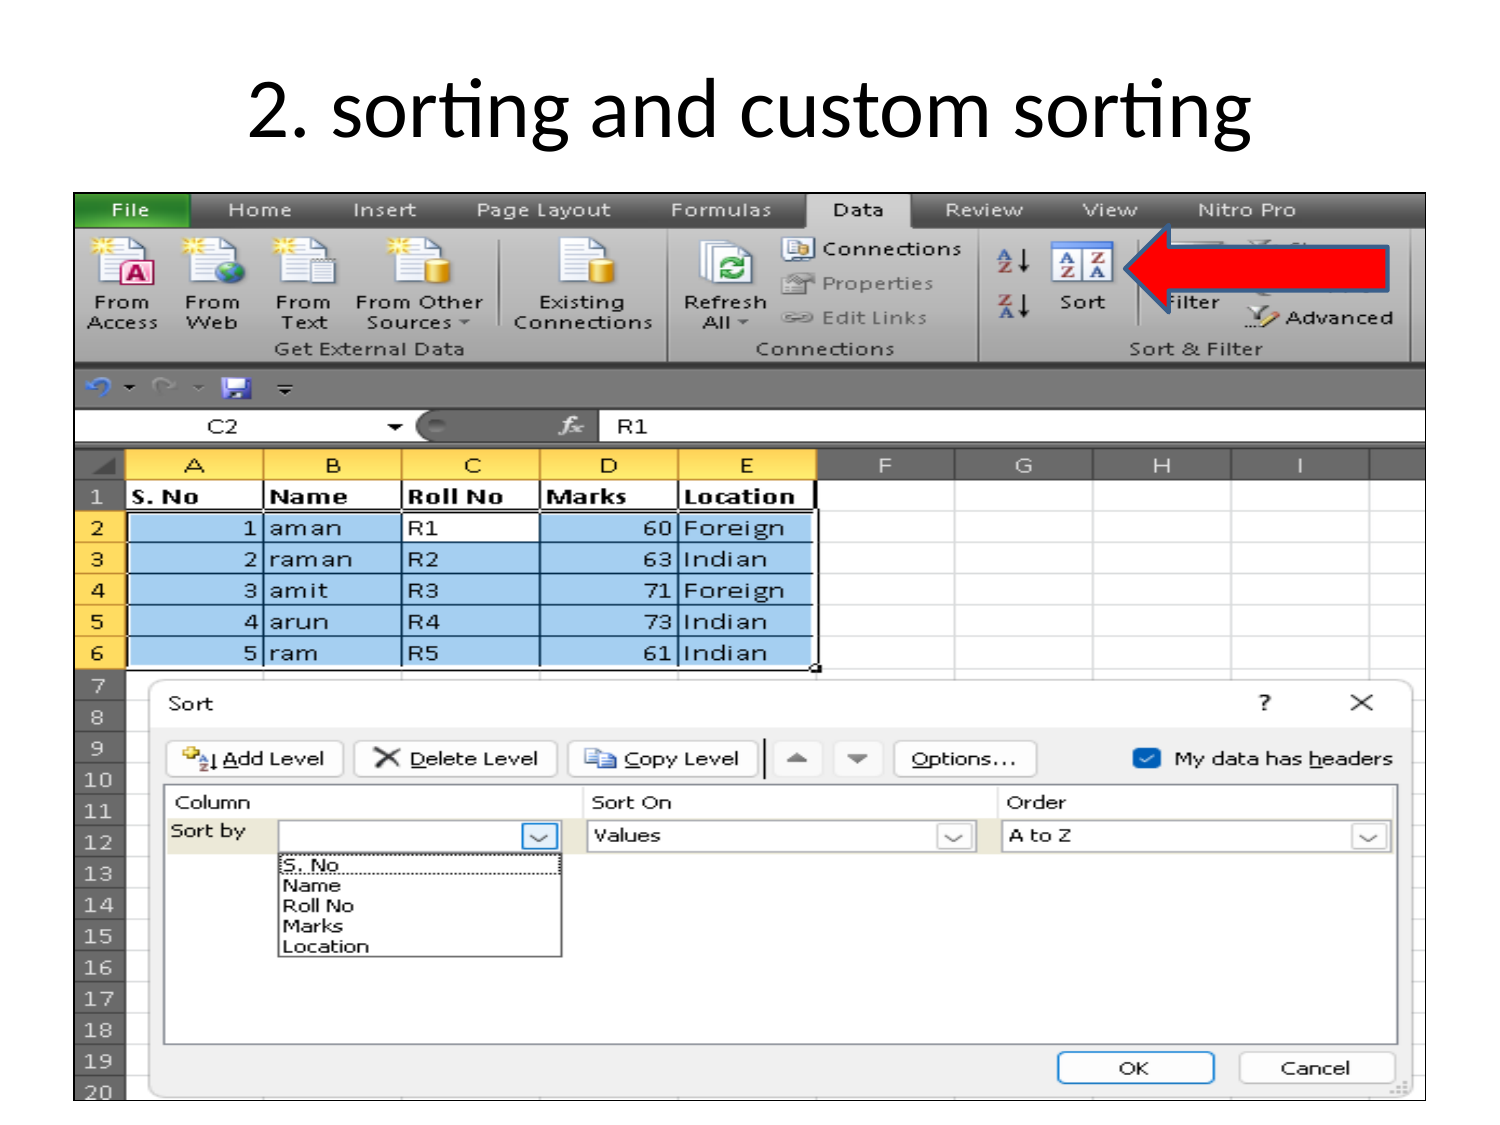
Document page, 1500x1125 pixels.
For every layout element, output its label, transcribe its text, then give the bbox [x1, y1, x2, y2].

picture [74, 193, 1426, 1101]
title 2. sorting and custom sorting [75, 45, 1425, 163]
